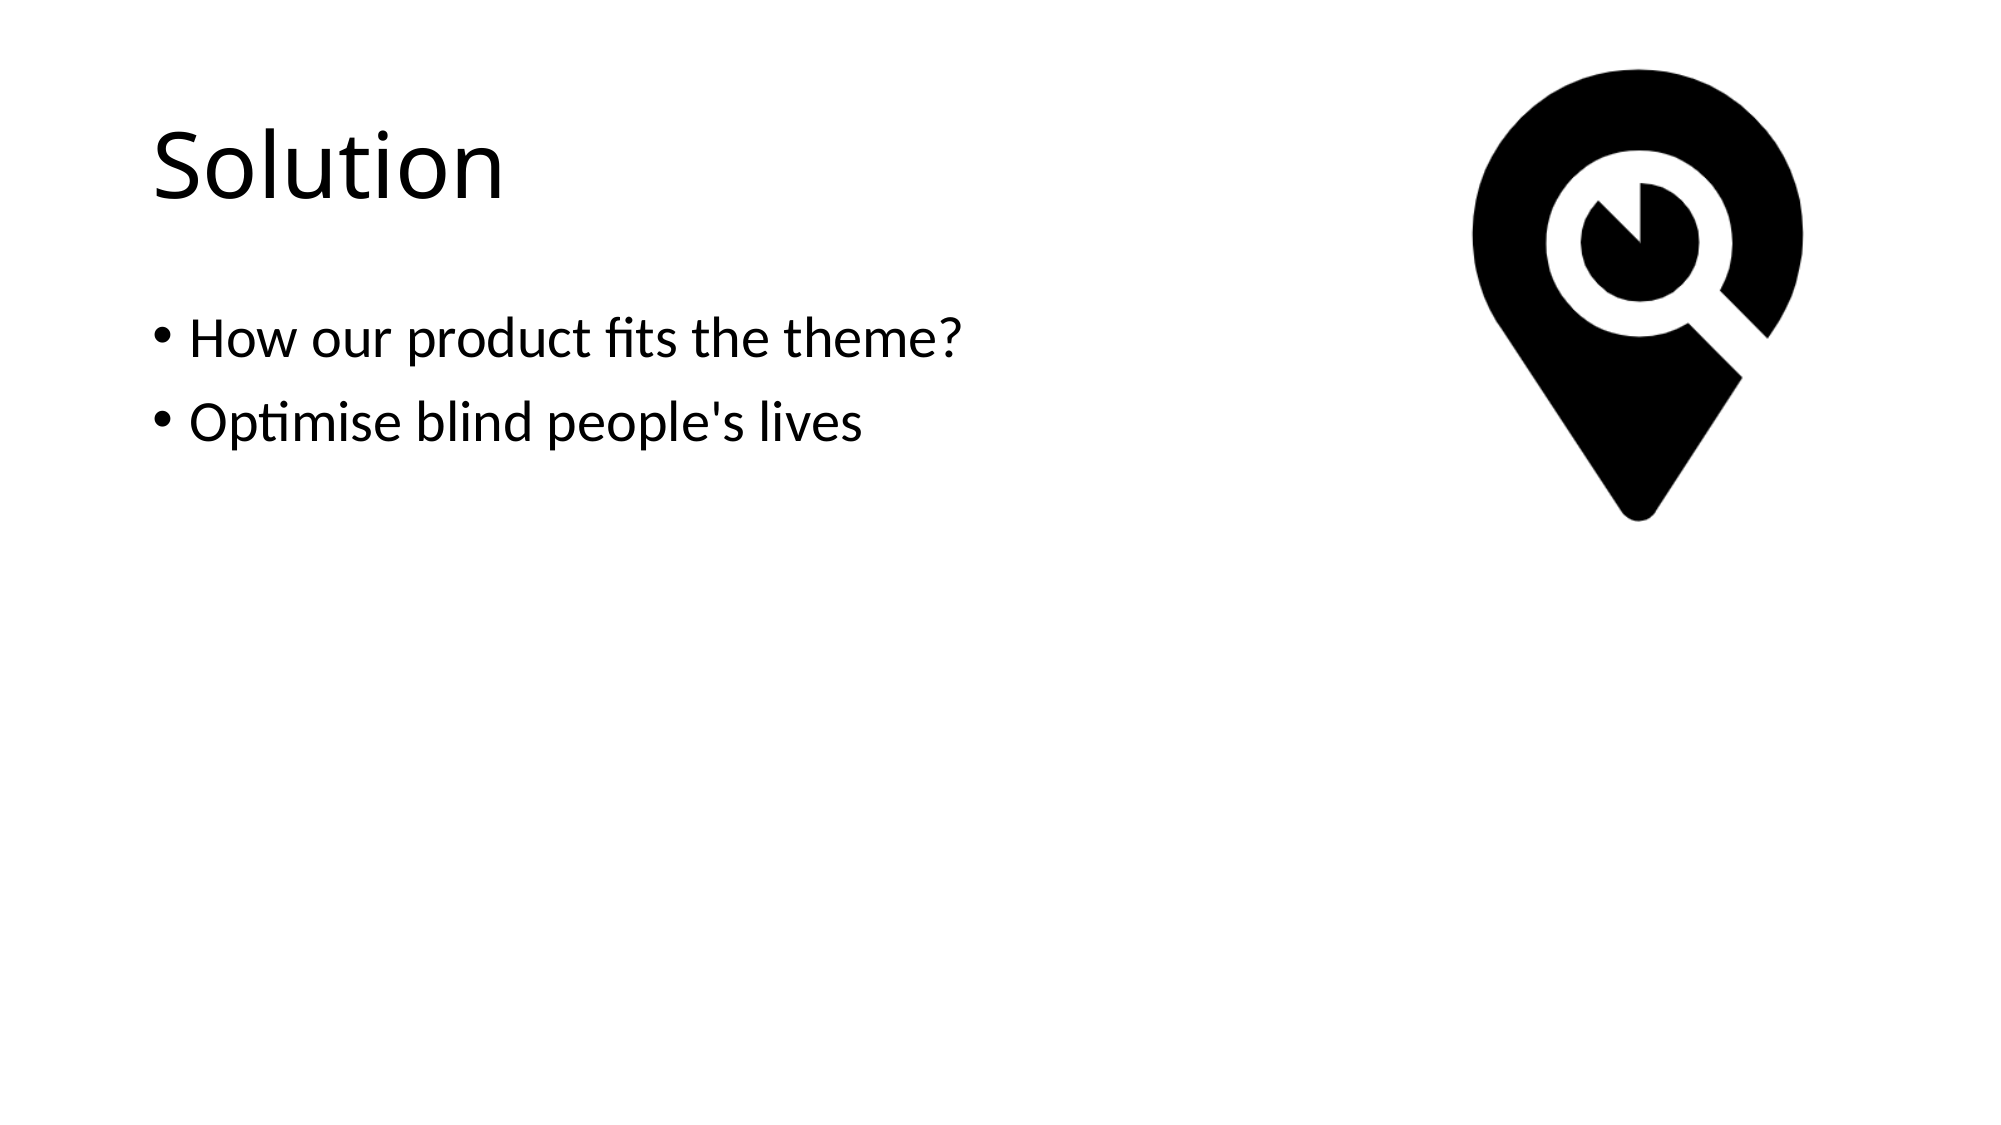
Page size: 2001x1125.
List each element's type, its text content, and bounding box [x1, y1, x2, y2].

title Solution [137, 59, 1409, 278]
list How our product fits the theme? Optimise blind people's lives [137, 299, 1863, 1014]
picture [1409, 59, 1863, 532]
